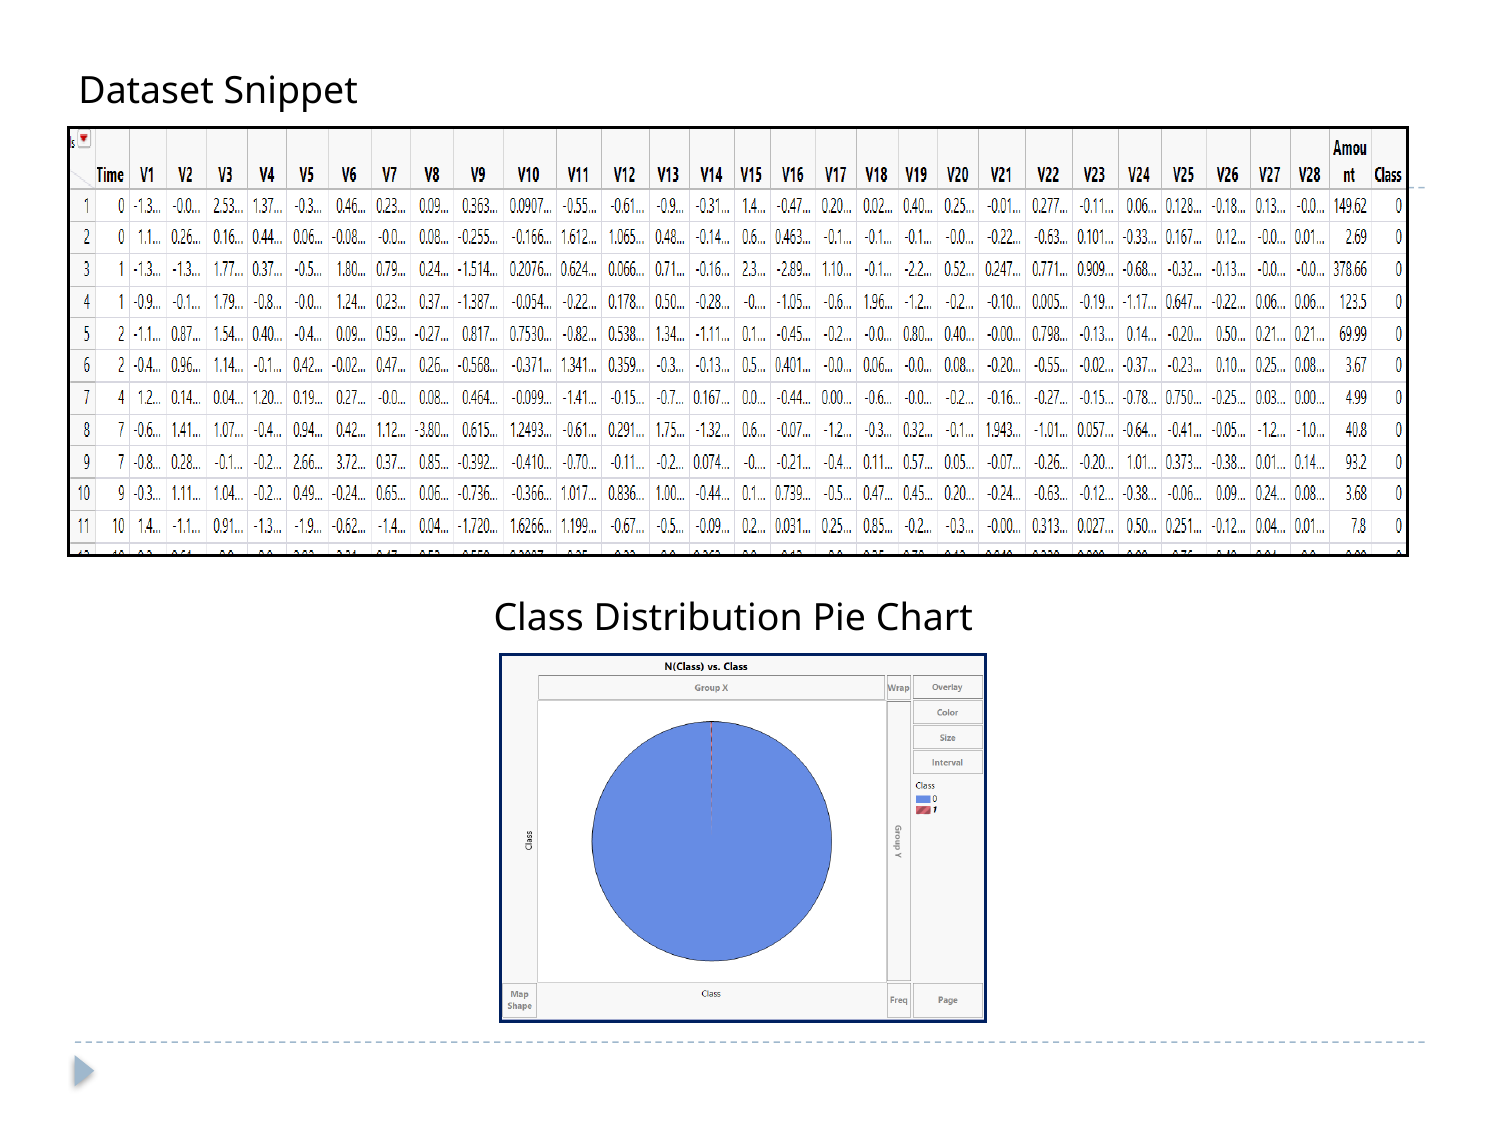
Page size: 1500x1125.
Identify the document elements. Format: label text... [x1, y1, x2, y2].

text_box Dataset Snippet [63, 58, 373, 119]
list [501, 655, 985, 1020]
picture [70, 128, 1407, 554]
text_box Class Distribution Pie Chart [478, 585, 989, 646]
